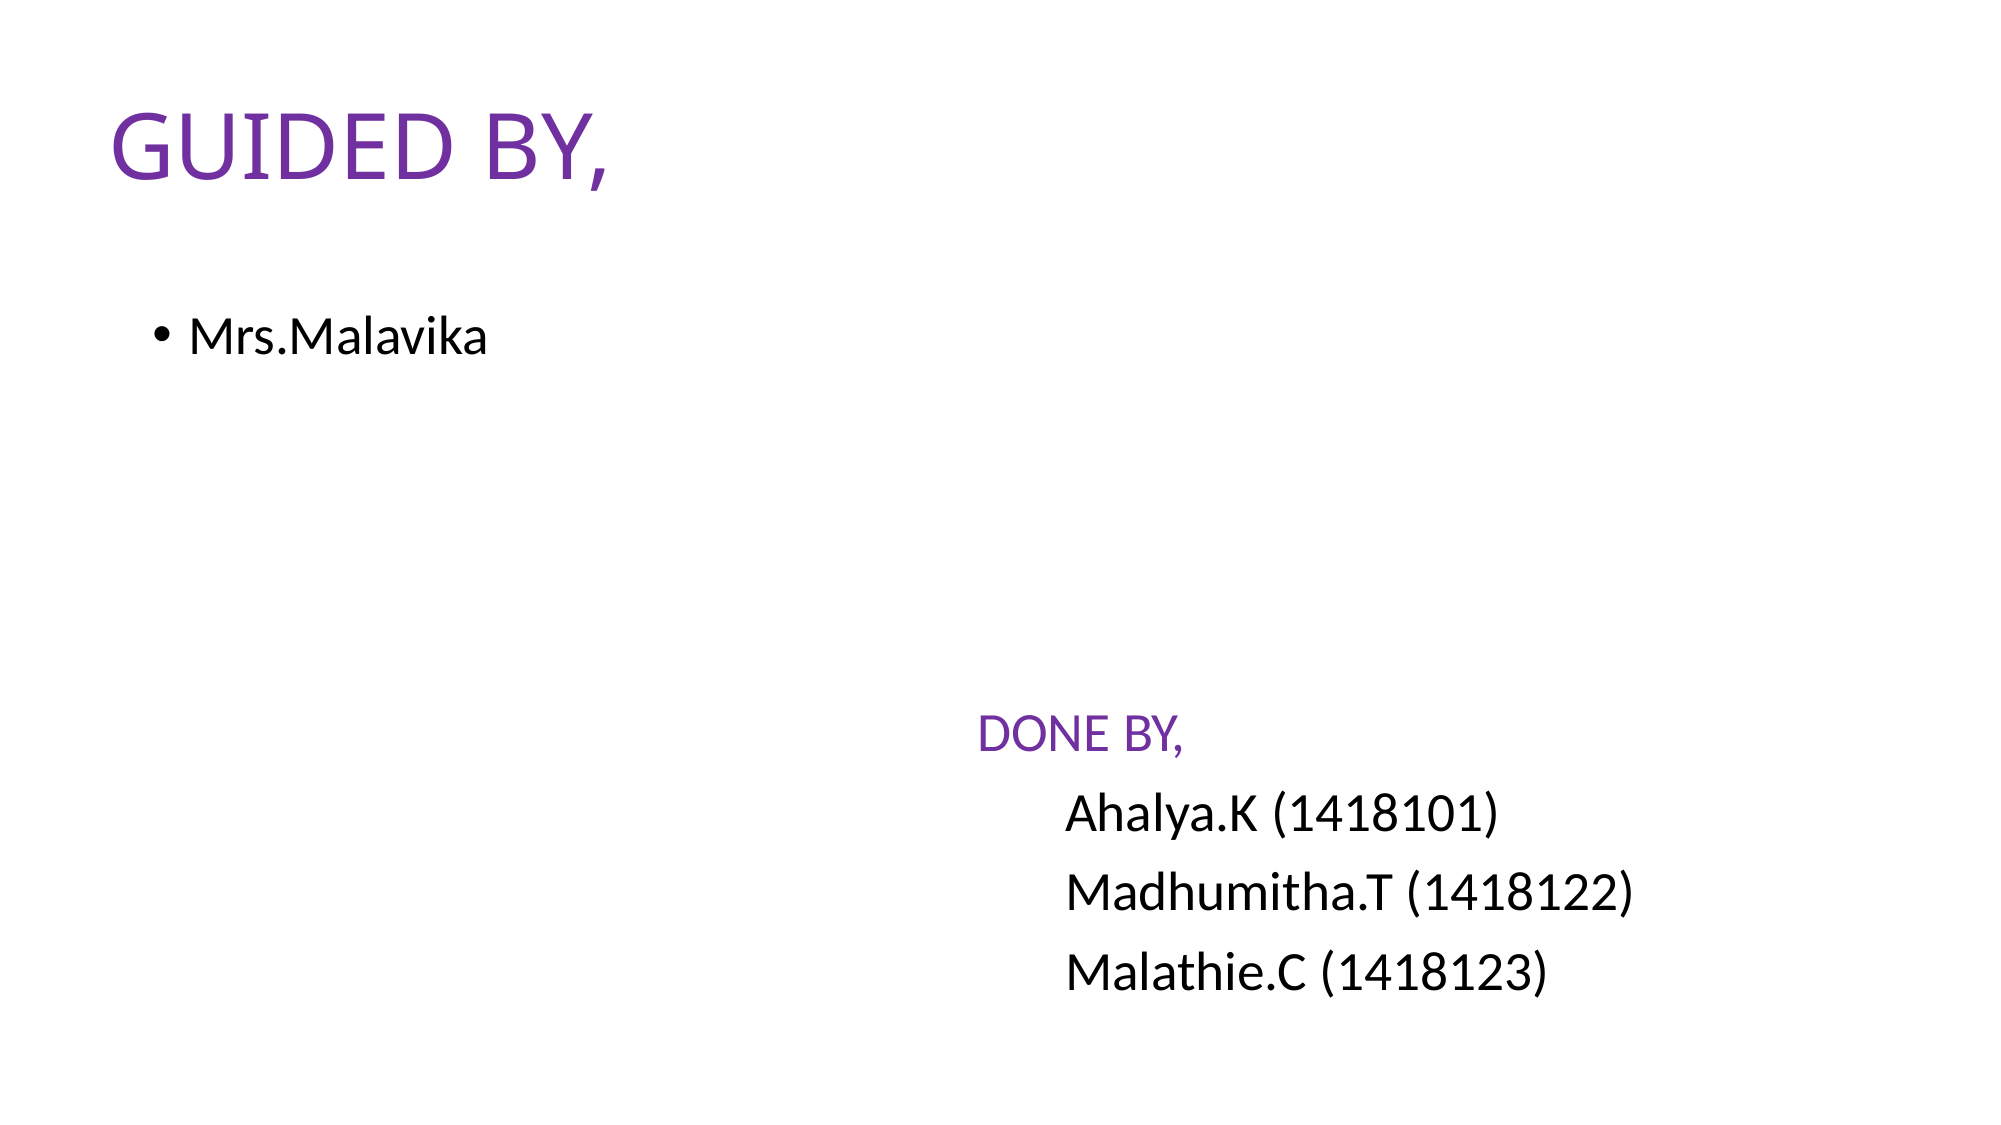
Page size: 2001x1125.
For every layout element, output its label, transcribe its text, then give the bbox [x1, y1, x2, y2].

list Mrs.Malavika DONE BY, Ahalya.K (1418101) Madhumitha.T (1418122) Malathie.C (1418123) [137, 299, 1863, 1014]
title GUIDED BY, [93, 40, 1819, 259]
